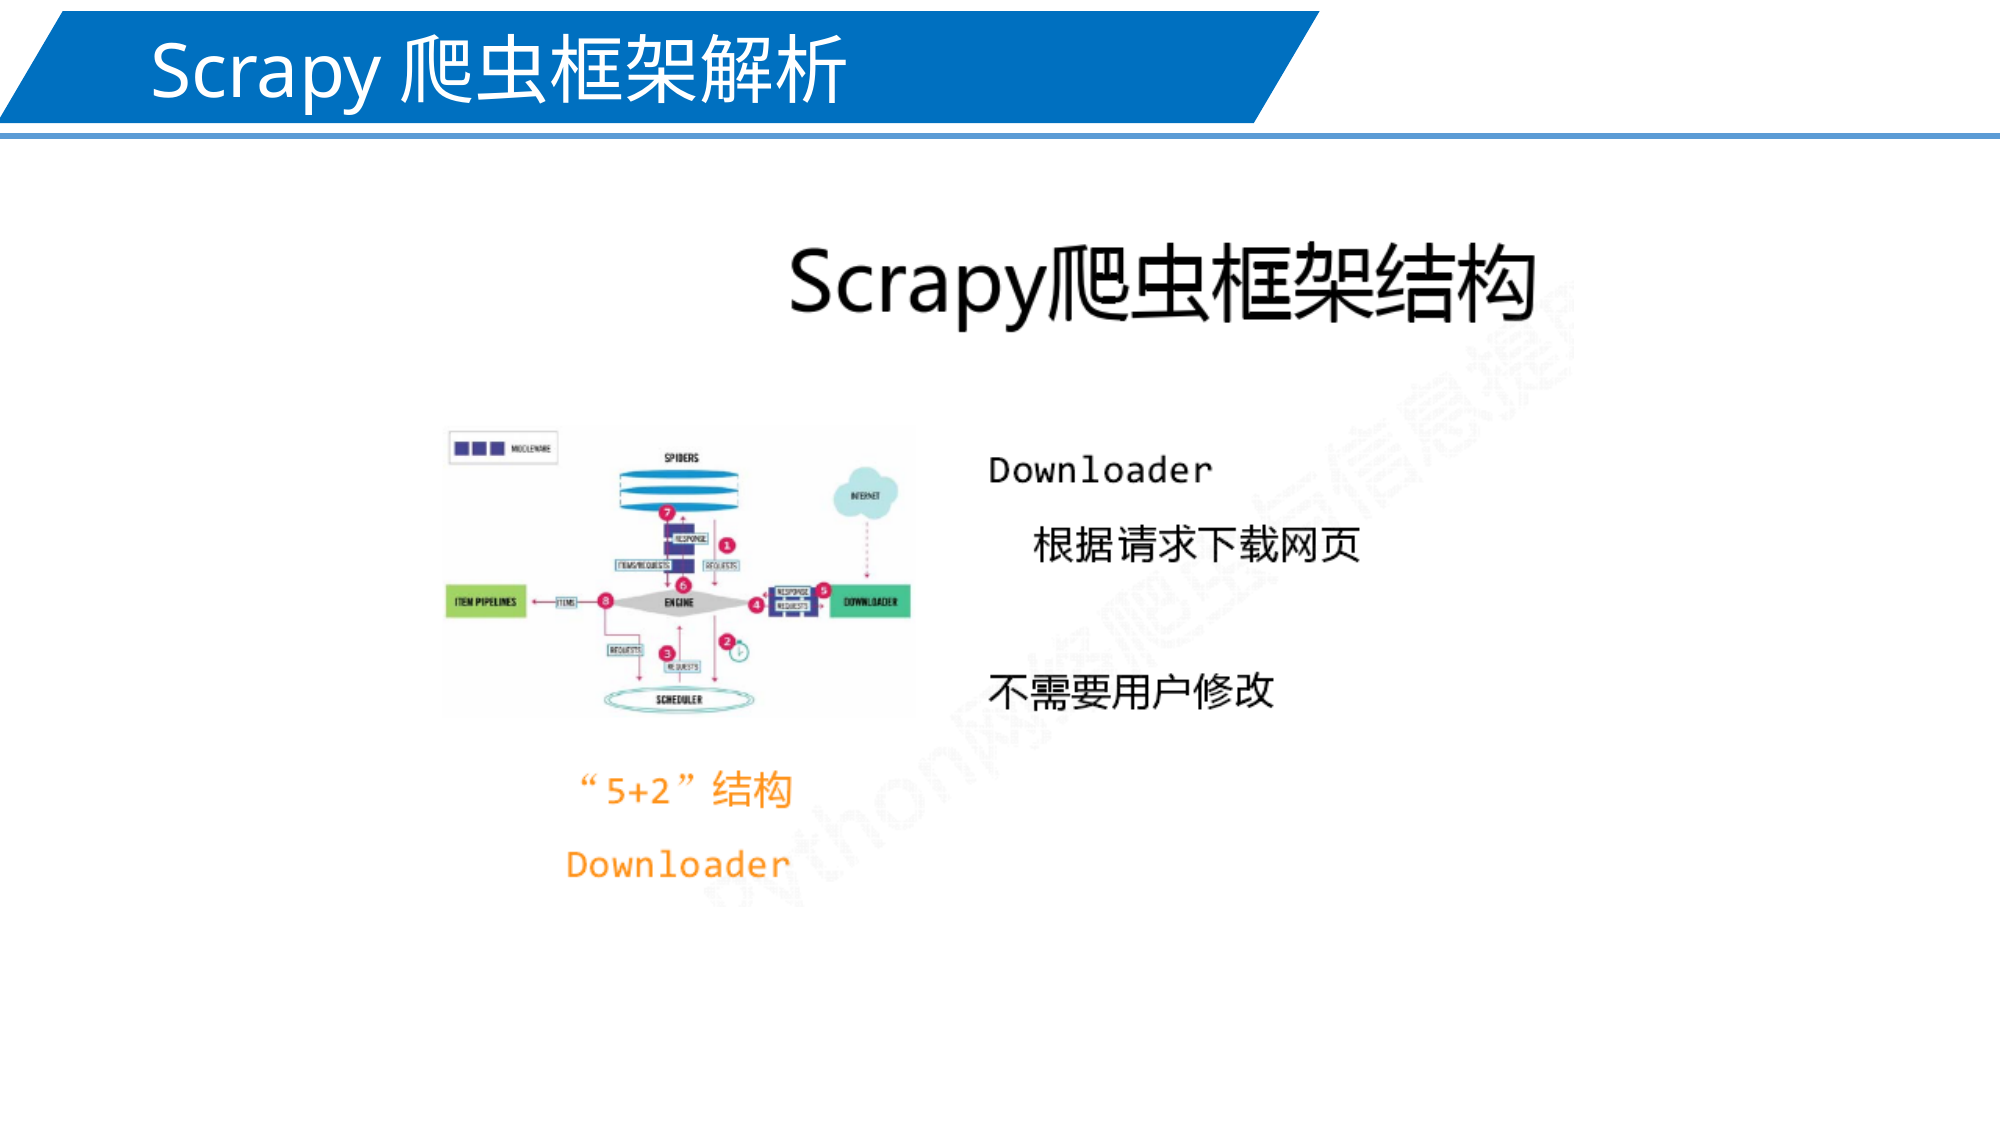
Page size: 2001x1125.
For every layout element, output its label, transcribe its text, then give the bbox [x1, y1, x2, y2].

text_box Scrapy爬虫框架解析 [0, 11, 1320, 124]
picture [426, 218, 1574, 907]
